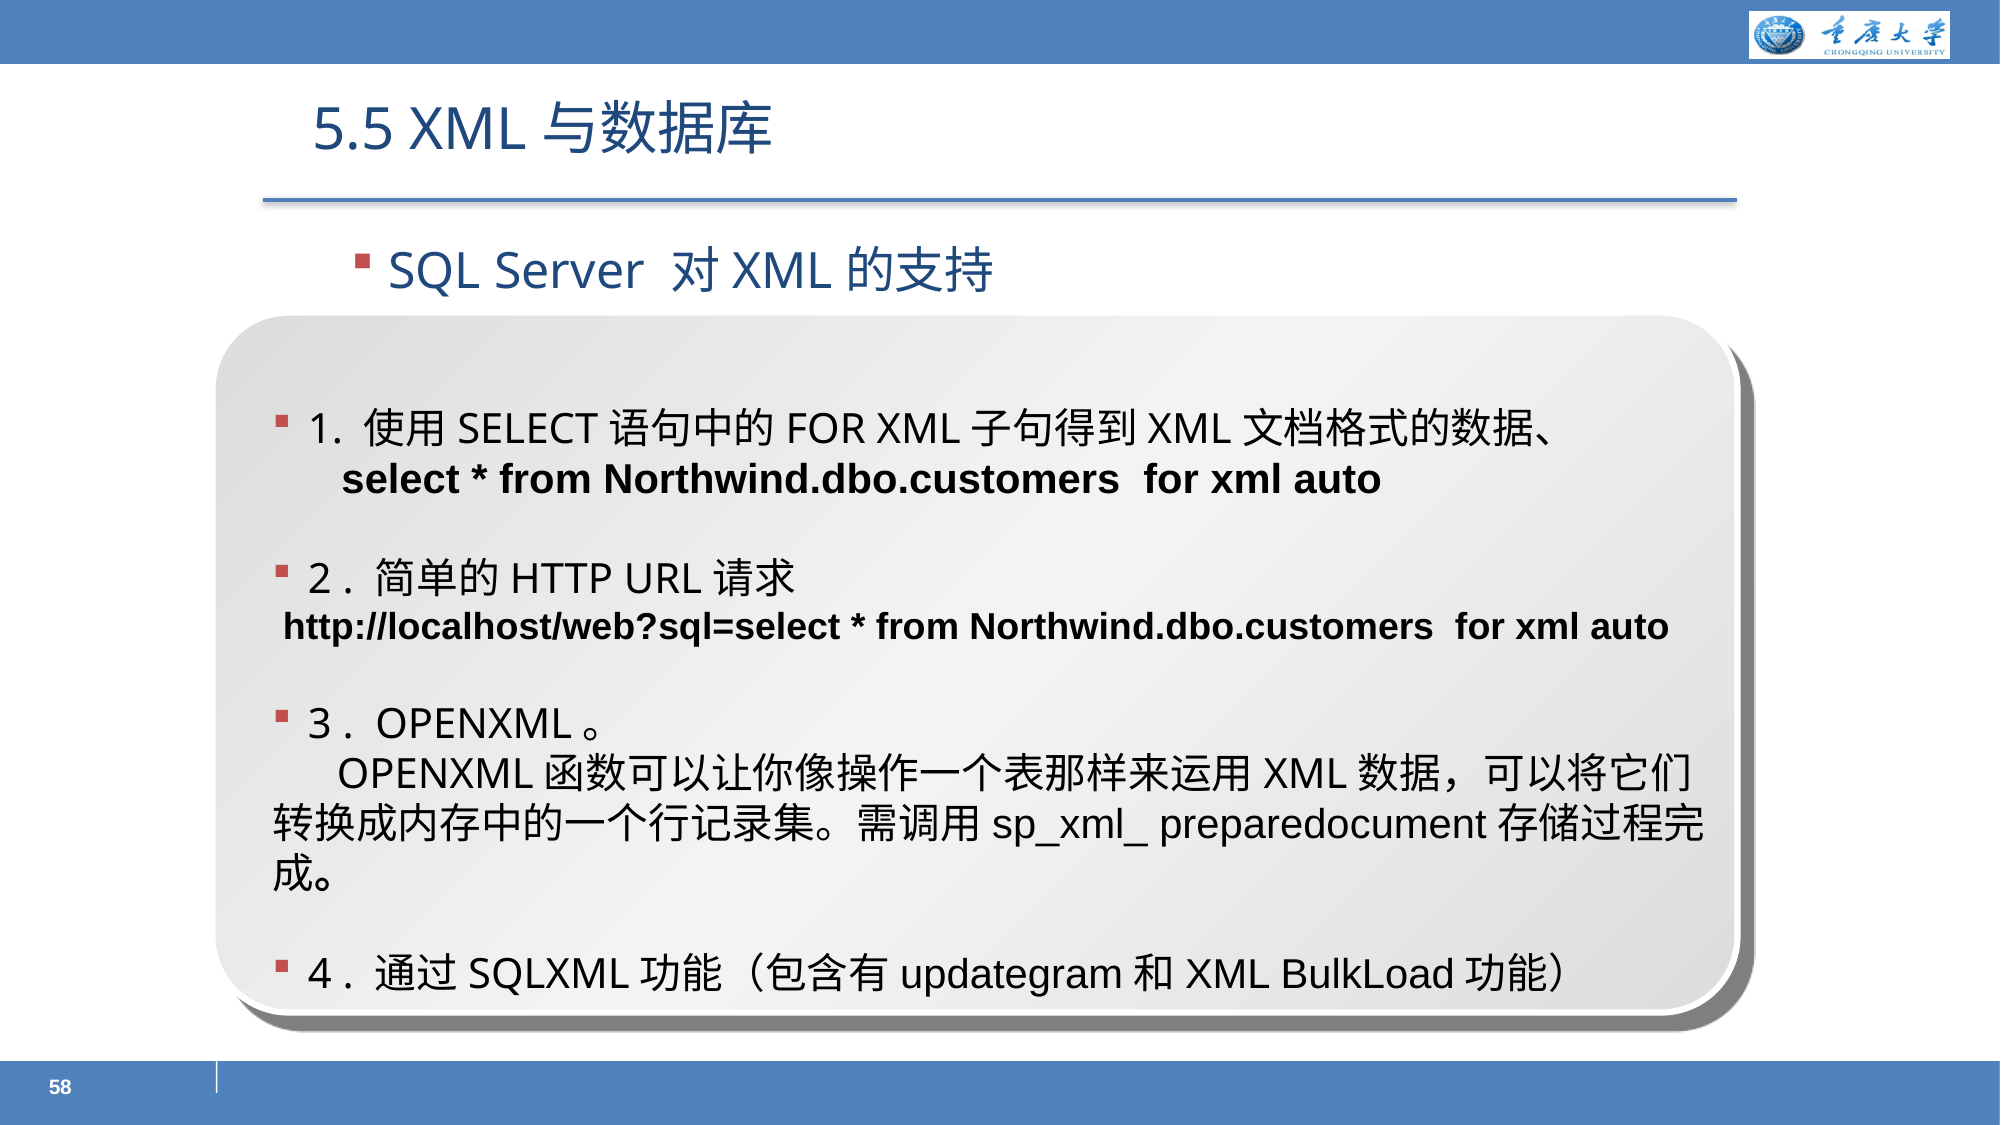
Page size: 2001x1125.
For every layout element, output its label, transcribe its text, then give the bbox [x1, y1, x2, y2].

list SQL Server 对XML的支持 [335, 230, 1612, 309]
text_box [212, 312, 1742, 1013]
title 5.5 XML与数据库 [297, 87, 1650, 170]
slide_number 58 [33, 1066, 255, 1120]
picture [1749, 11, 1950, 59]
